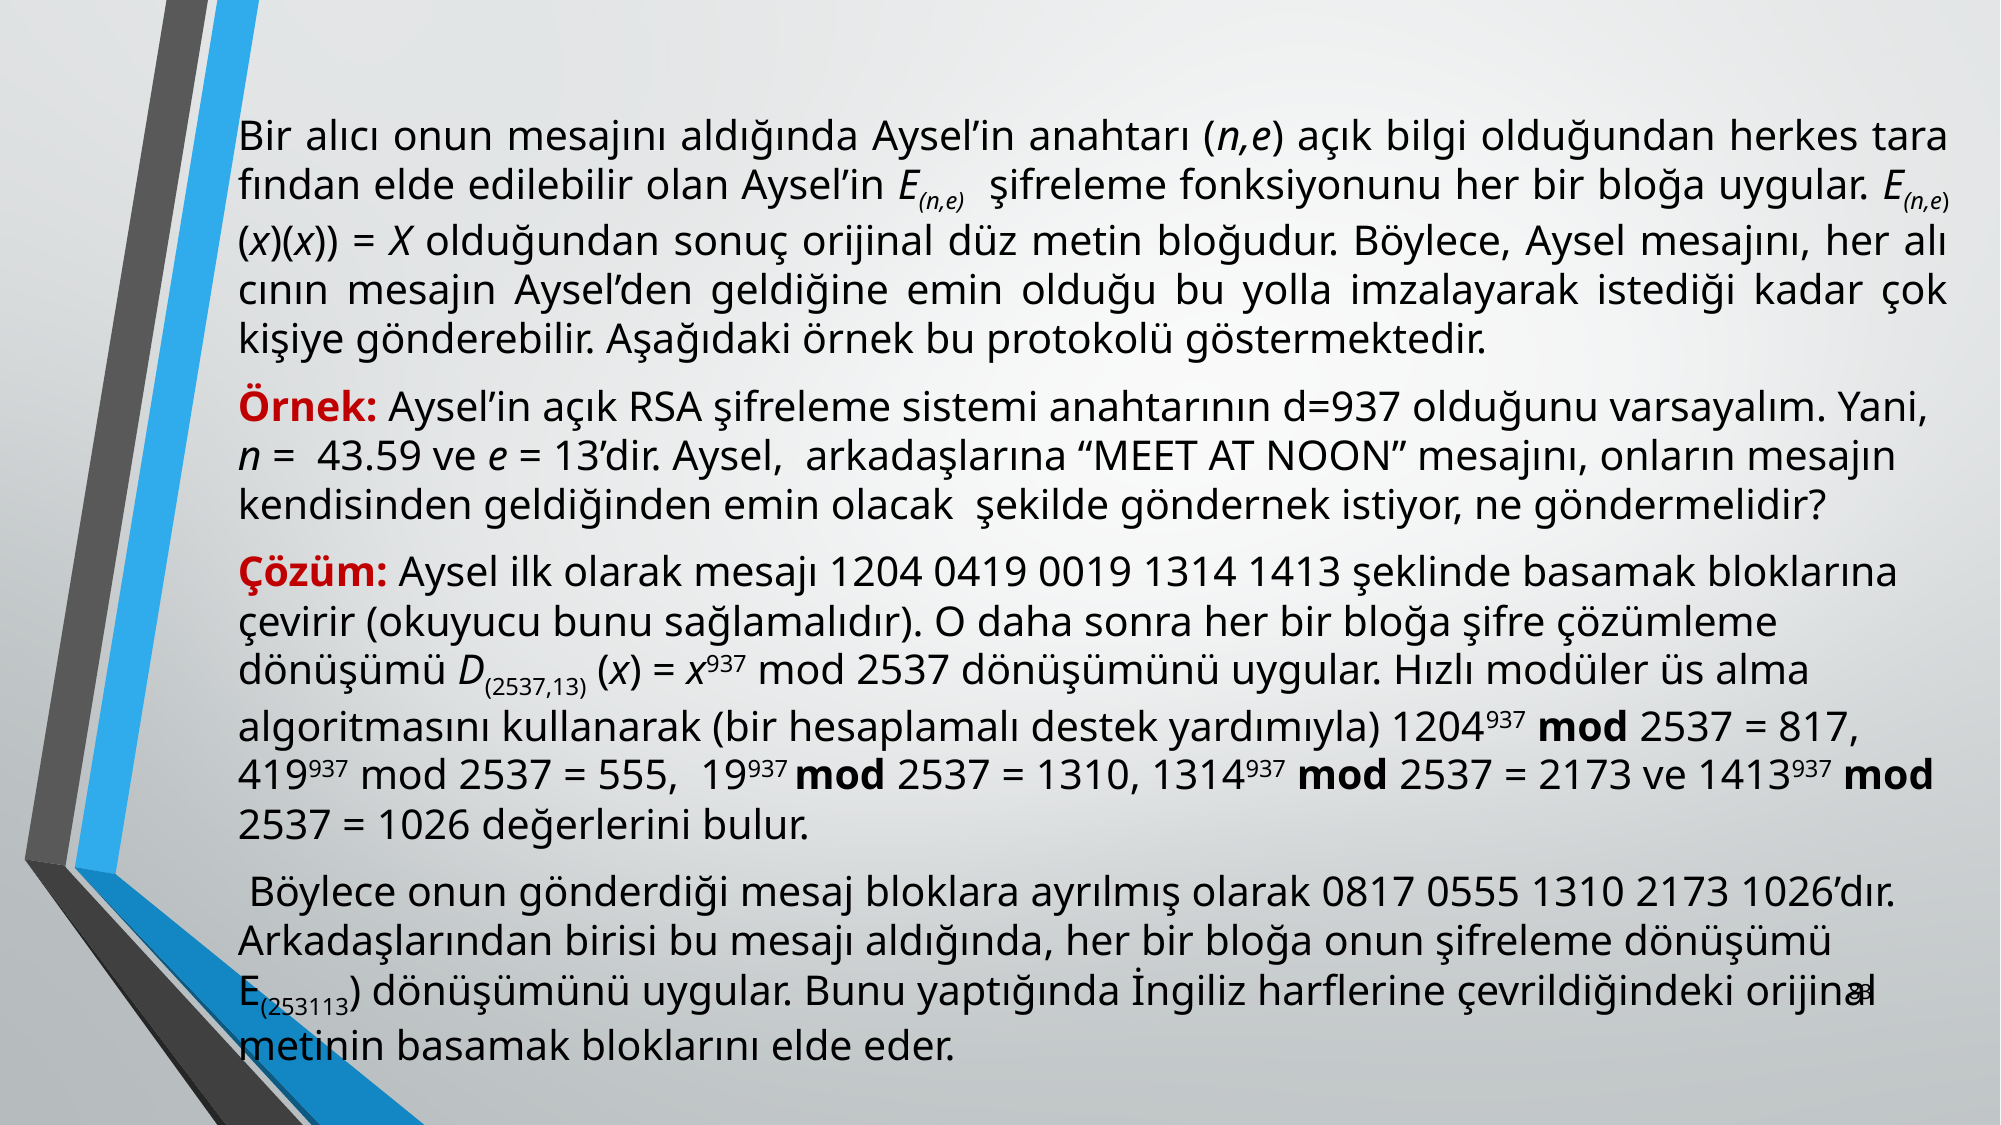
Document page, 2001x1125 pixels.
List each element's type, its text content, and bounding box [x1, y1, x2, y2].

slide_number 83 [1796, 962, 1887, 1023]
list Bir alıcı onun mesajını aldığında Aysel’in anahtarı (n,e) açık bilgi olduğundan herkes tara­fından elde edilebilir olan Aysel’in E(n,e) şifreleme fonksiyonunu her bir bloğa uygular. E(n,e) (x)(x)) = x olduğundan sonuç orijinal düz metin bloğudur. Böylece, Aysel mesajını, her alı­cının mesajın Aysel’den geldiğine emin olduğu bu yolla imzalayarak istediği kadar çok kişiye gönderebilir. Aşağıdaki örnek bu protokolü göstermektedir. Örnek: Aysel’in açık RSA şifreleme sistemi anahtarının d=937 olduğunu varsayalım. Yani, n = 43.59 ve e = 13’dir. Aysel, arkadaşlarına “MEET AT NOON” mesajını, onların mesajın kendisinden geldi­ğinden emin olacak şekilde göndernek istiyor, ne göndermelidir? Çözüm: Aysel ilk olarak mesajı 1204 0419 0019 1314 1413 şeklinde basamak bloklarına çevirir (okuyucu bunu sağlamalıdır). O daha sonra her bir bloğa şifre çözümleme dönüşümü D(2537,13) (x) = x937 mod 2537 dönüşümünü uygular. Hızlı modüler üs alma algoritmasını kullanarak (bir hesaplamalı destek yardımıyla) 1204937 mod 2537 = 817, 419937 mod 2537 = 555, 19937 mod 2537 = 1310, 1314937 mod 2537 = 2173 ve 1413937 mod 2537 = 1026 değerlerini bulur. Böylece onun gönderdiği mesaj bloklara ayrılmış olarak 0817 0555 1310 2173 1026’dır. Arkadaşlarından birisi bu mesajı aldığında, her bir bloğa onun şifreleme dönüşümü E(253113) dönüşümünü uygular. Bunu yaptığında İngiliz harflerine çevrildiğindeki orijinal metinin basa­mak bloklarını elde eder. [222, 34, 1965, 1110]
